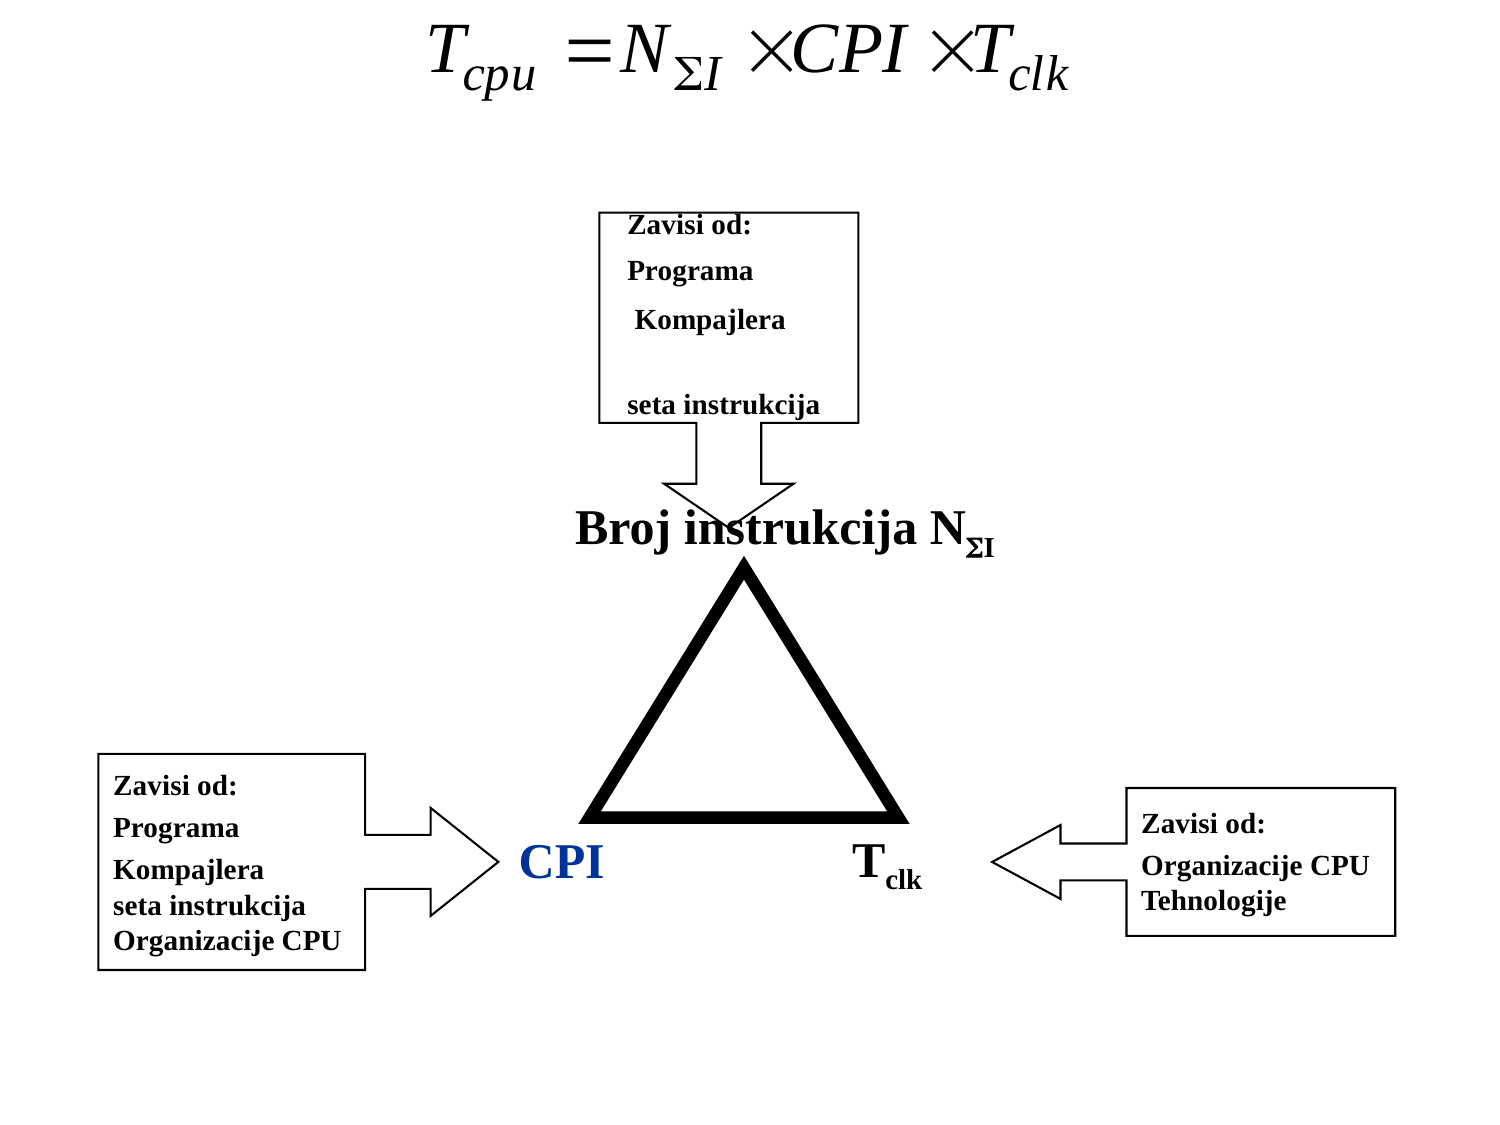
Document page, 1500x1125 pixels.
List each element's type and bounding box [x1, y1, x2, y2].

text_box [98, 237, 1402, 971]
title [415, 0, 1085, 116]
